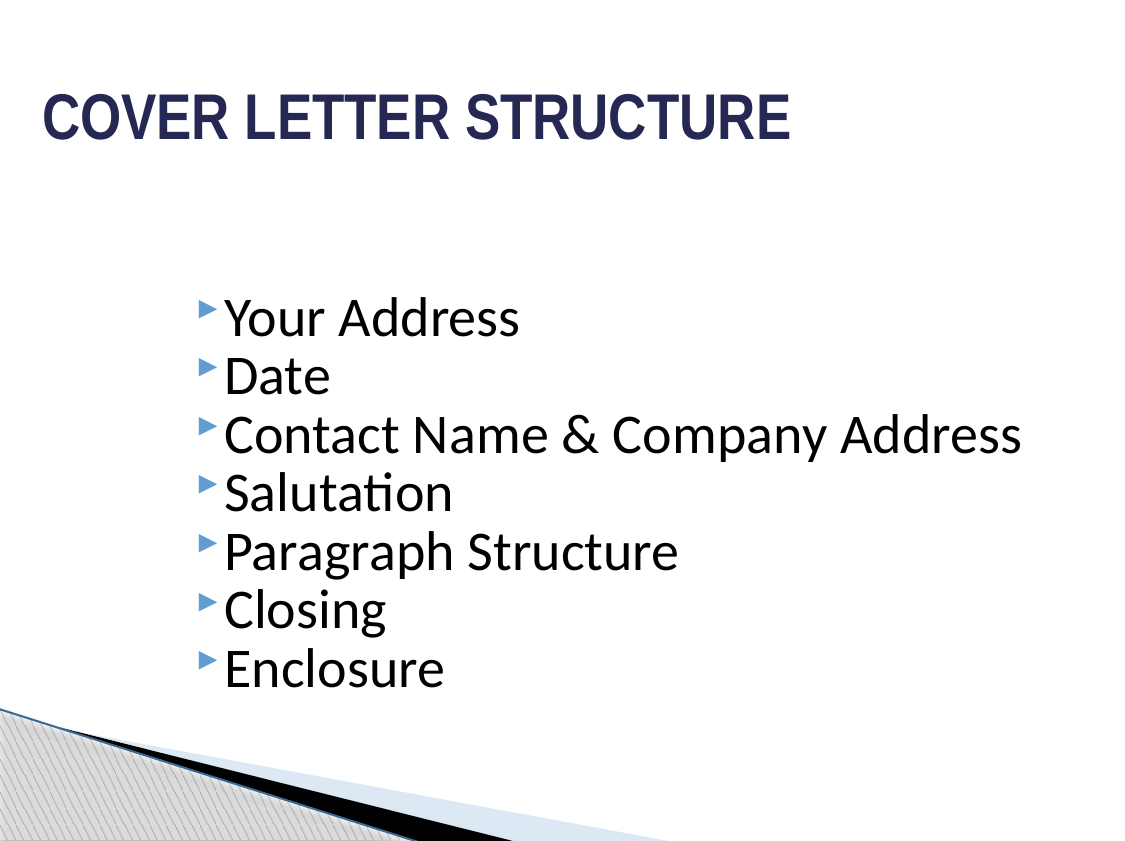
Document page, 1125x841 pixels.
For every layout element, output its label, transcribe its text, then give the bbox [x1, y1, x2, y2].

title COVER LETTER STRUCTURE [30, 53, 984, 174]
list Your Address Date Contact Name & Company Address Salutation Paragraph Structure Closing Enclosure [184, 207, 1046, 712]
